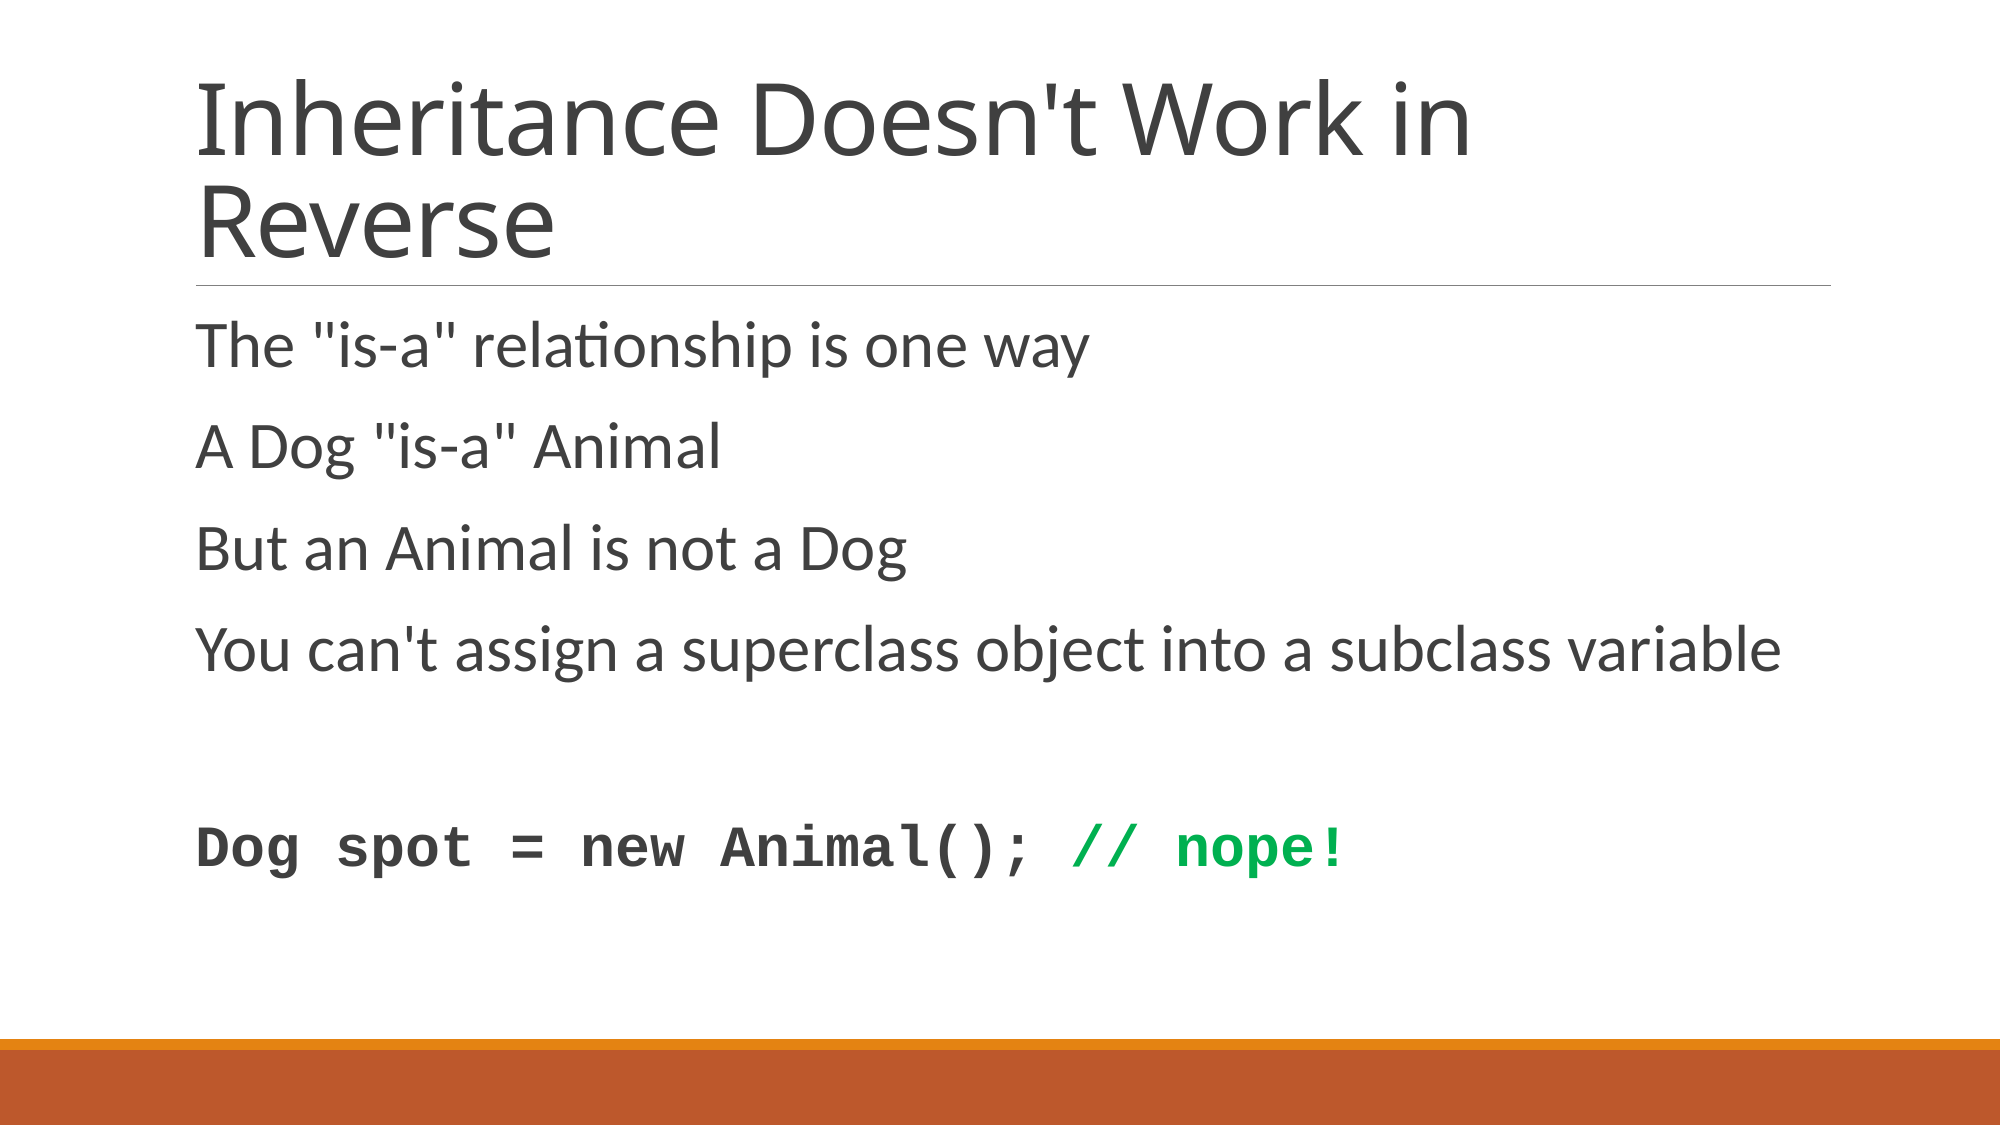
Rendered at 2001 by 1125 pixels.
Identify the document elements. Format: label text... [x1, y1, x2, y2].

list The "is-a" relationship is one way A Dog "is-a" Animal But an Animal is not a Dog You can't assign a superclass object into a subclass variable Dog spot = new Animal(); // nope! [180, 302, 1830, 963]
title Inheritance Doesn't Work in Reverse [180, 47, 1830, 285]
